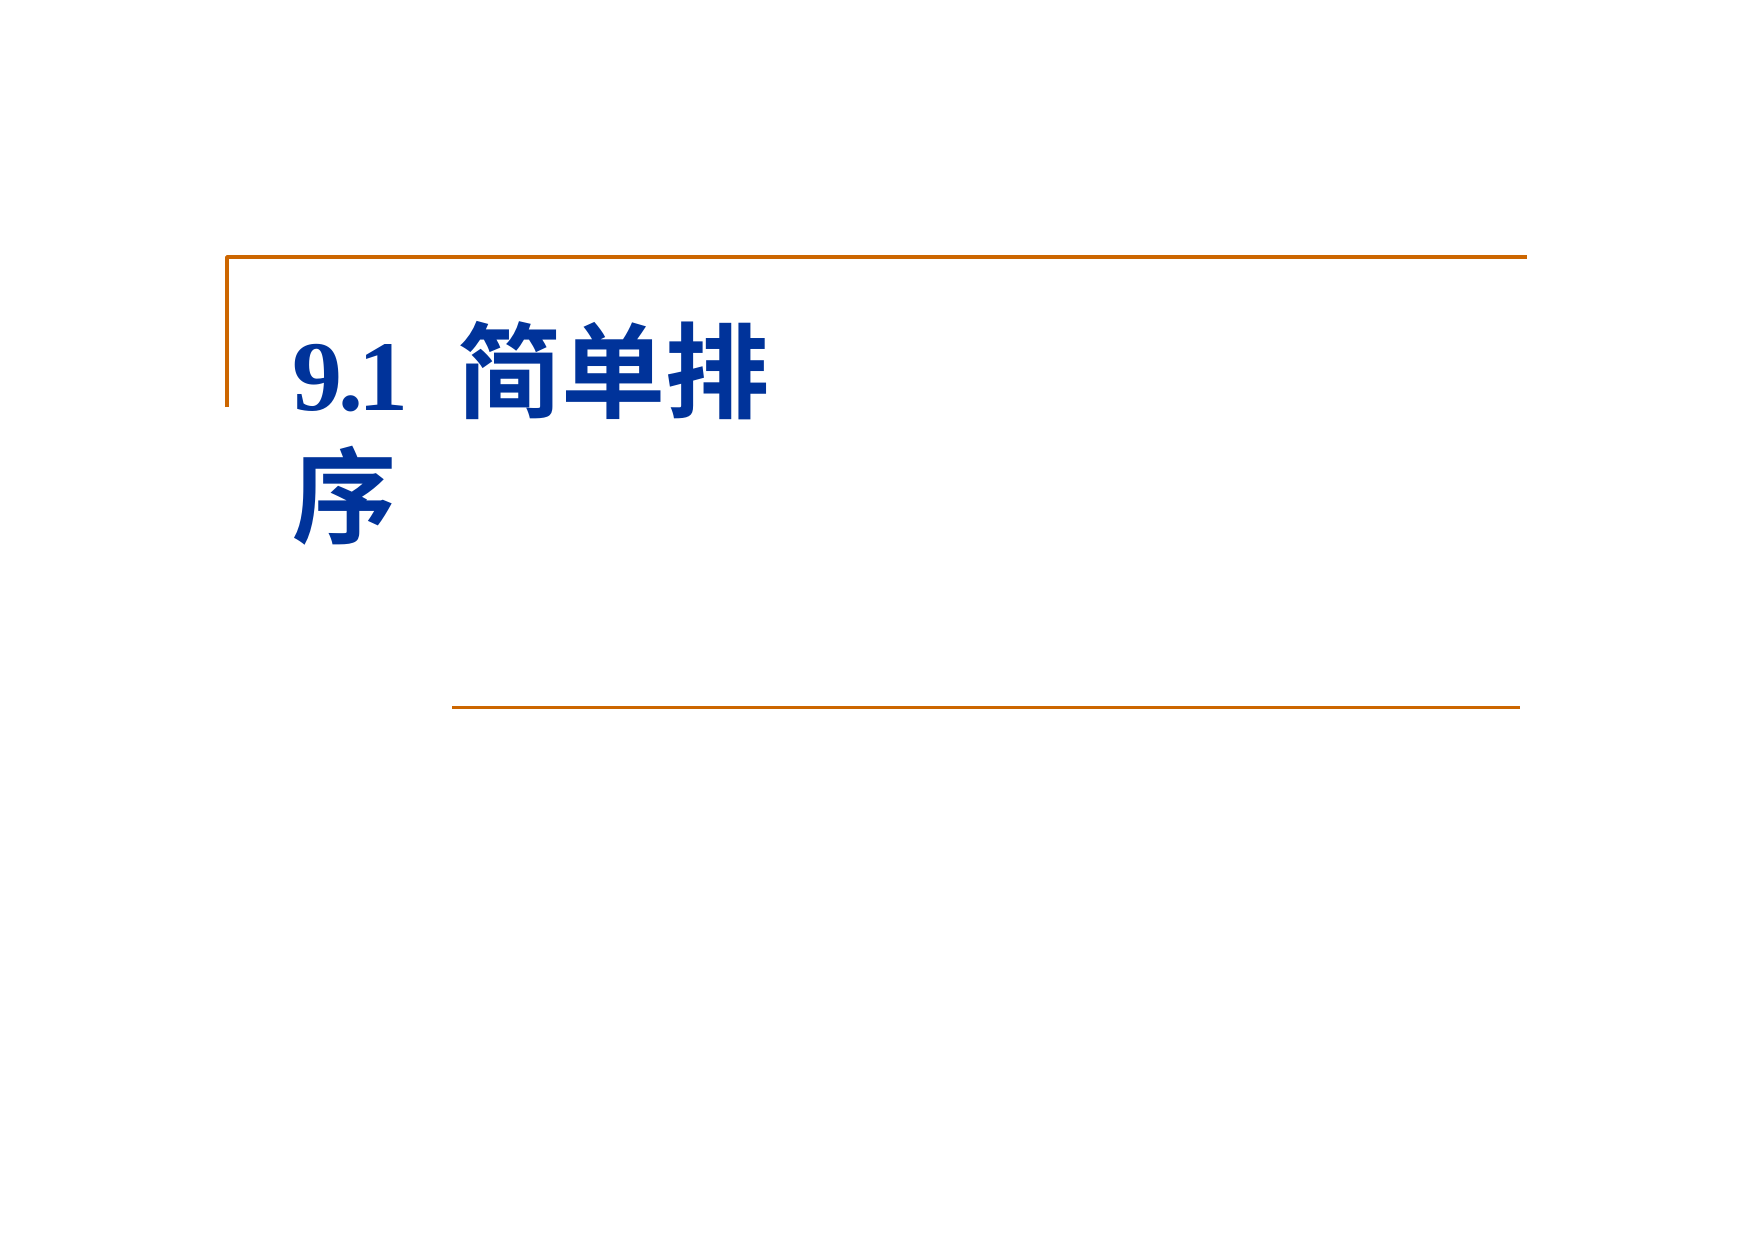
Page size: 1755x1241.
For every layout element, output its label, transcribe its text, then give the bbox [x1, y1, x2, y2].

title 9.1 简单排序 [290, 304, 849, 557]
